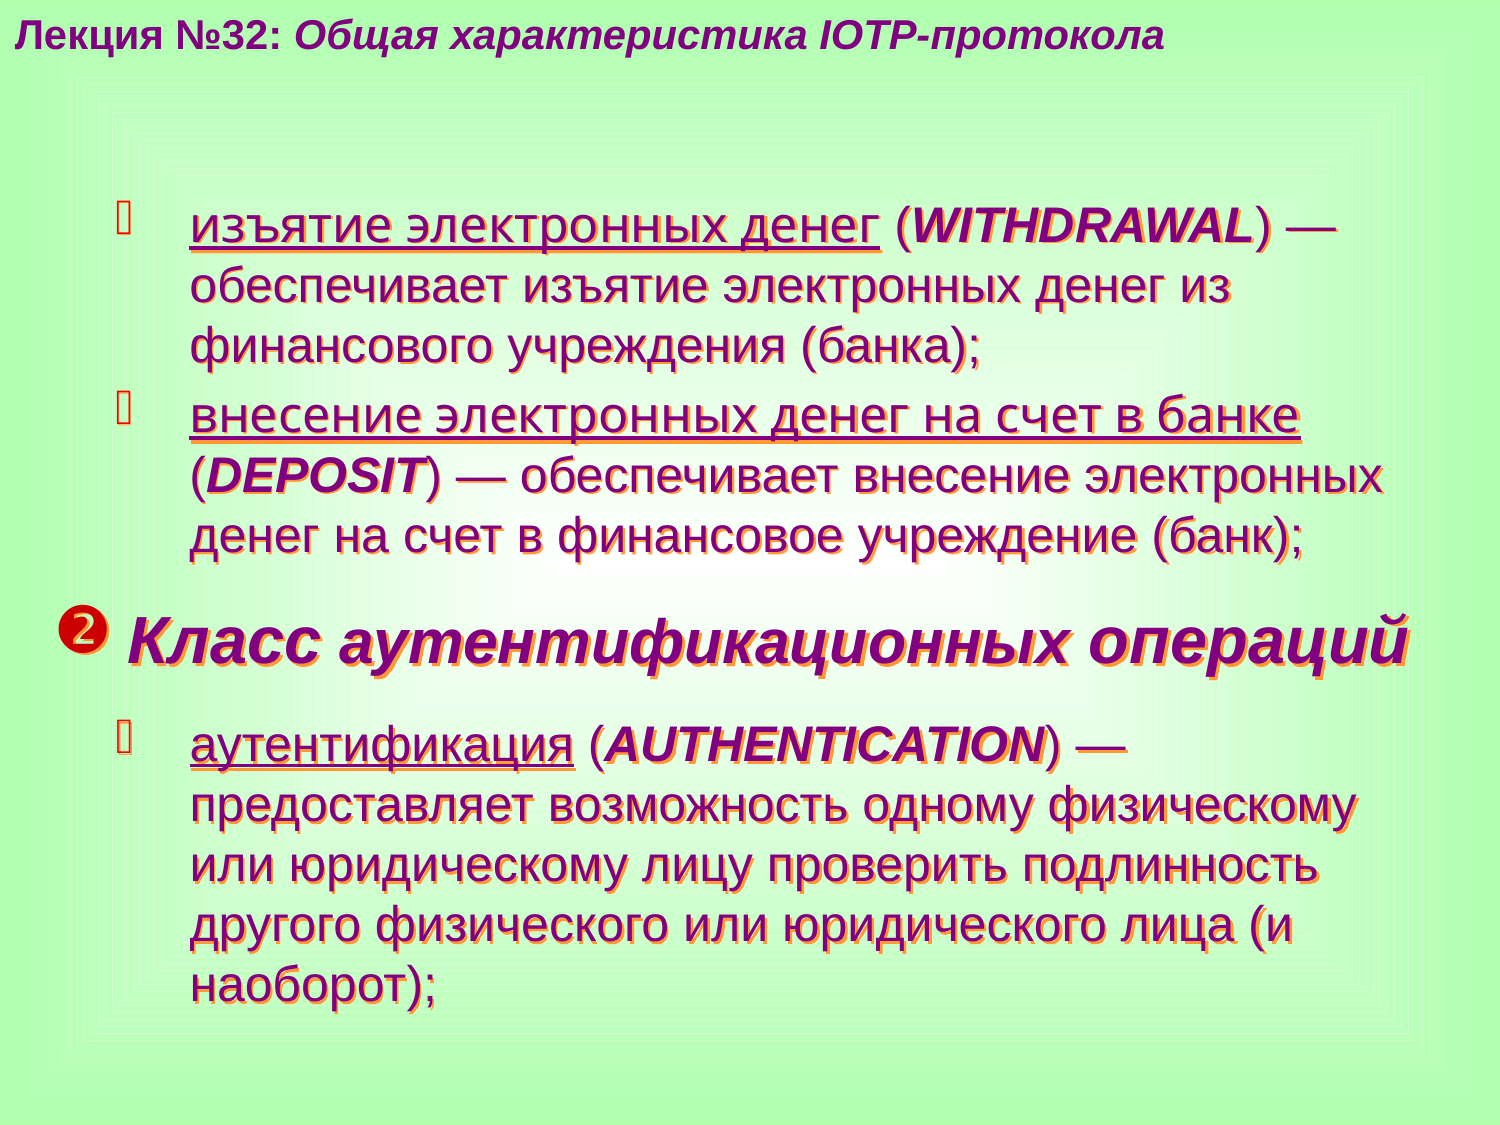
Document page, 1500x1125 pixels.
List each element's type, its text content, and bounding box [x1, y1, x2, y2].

text_box Класс аутентификационных операций [39, 589, 1457, 685]
text_box аутентификация (AUTHENTICATION) — предоставляет возможность одному физическому или юридическому лицу проверить подлинность другого физического или юридического лица (и наоборот); [100, 704, 1456, 1019]
text_box изъятие электронных денег (WITHDRAWAL) — обеспечивает изъятие электронных денег из финансового учреждения (банка); внесение электронных денег на счет в банке (DEPOSIT) — обеспечивает внесение электронных денег на счет в финансовое учреждение (банк); [100, 184, 1455, 570]
text_box Лекция №32: Общая характеристика IOTP-протокола [0, 0, 1500, 65]
